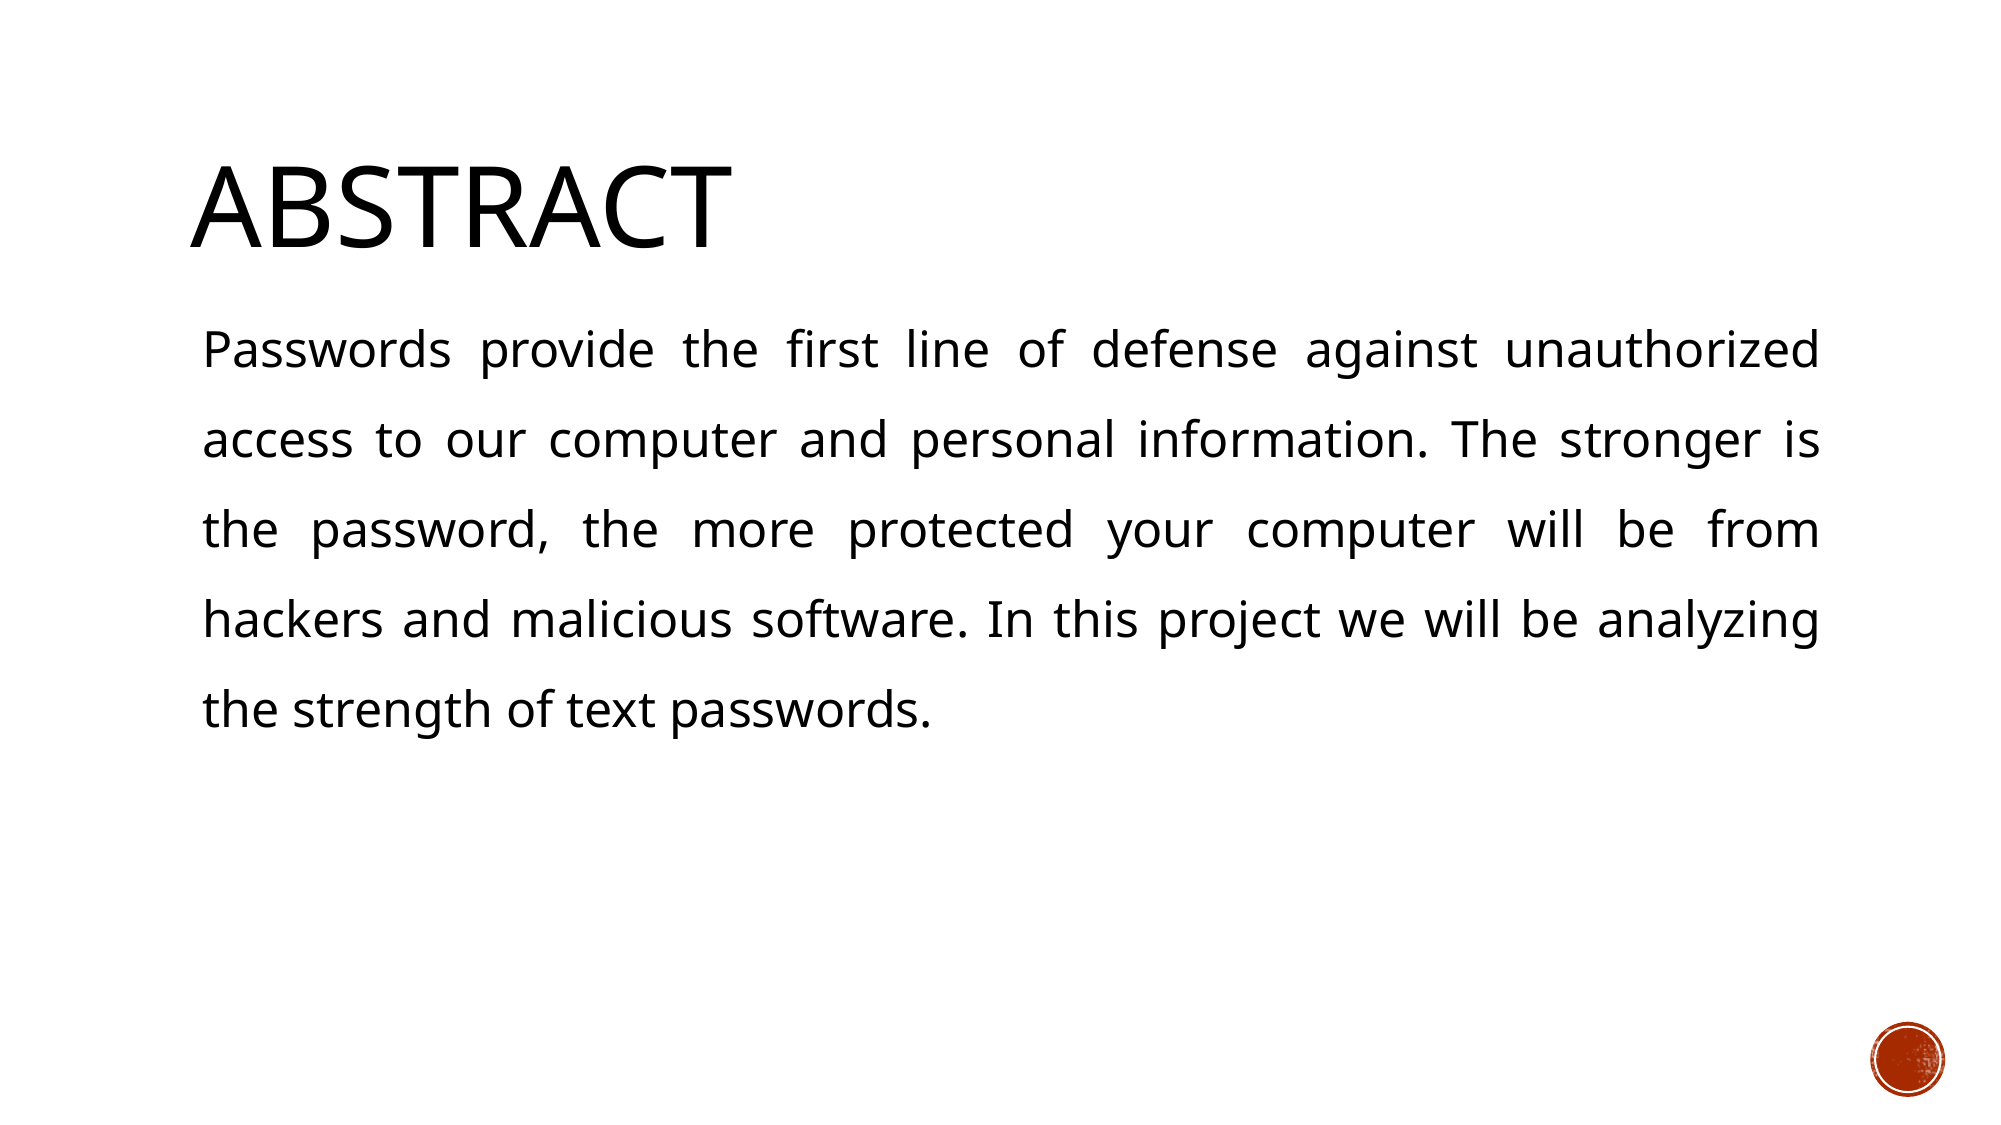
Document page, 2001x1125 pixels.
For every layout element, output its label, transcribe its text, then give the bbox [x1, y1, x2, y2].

list Passwords provide the first line of defense against unauthorized access to our computer and personal information. The stronger is the password, the more protected your computer will be from hackers and malicious software. In this project we will be analyzing the strength of text passwords. [187, 279, 1838, 1018]
title Abstract [175, 79, 1826, 344]
